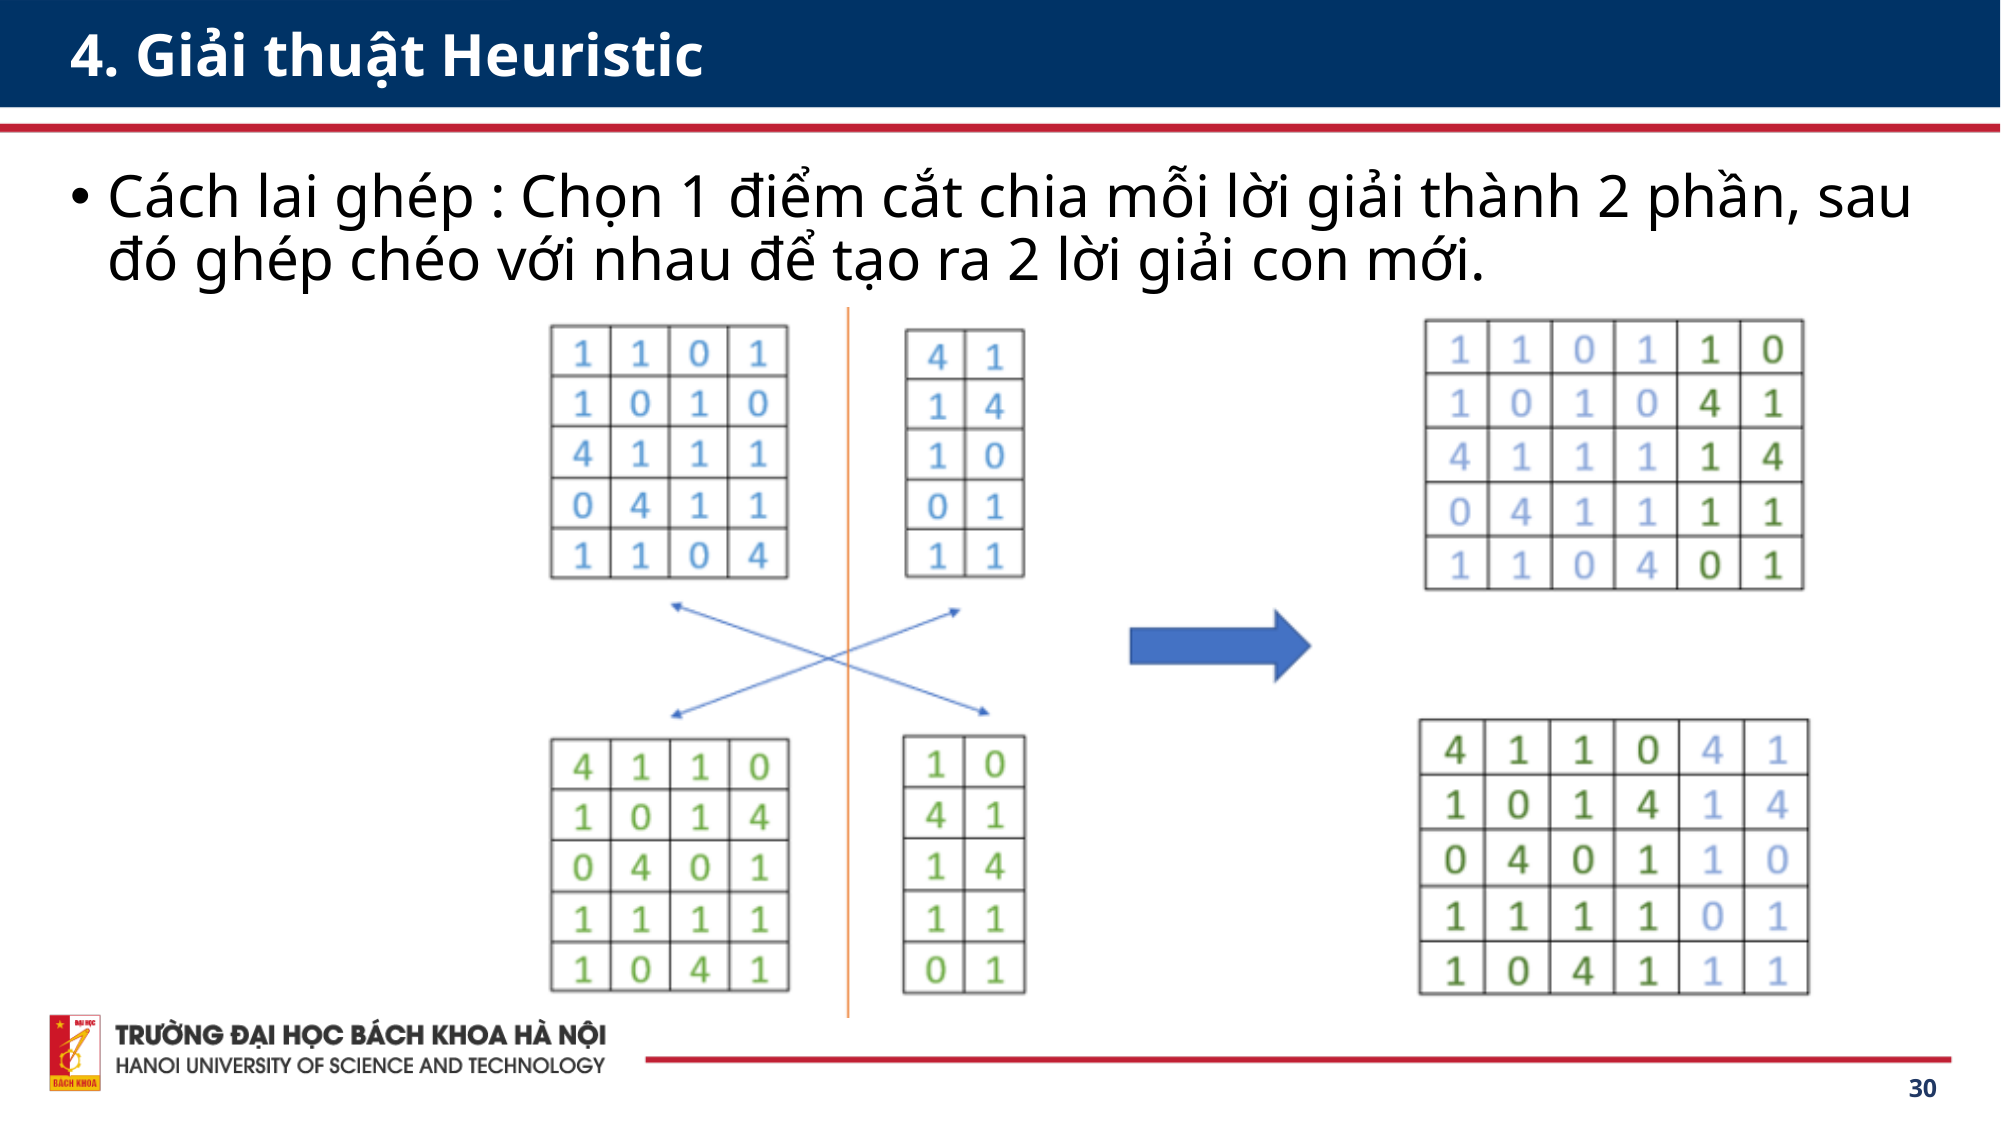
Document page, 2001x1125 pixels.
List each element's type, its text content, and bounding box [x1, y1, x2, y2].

picture [0, 0, 2001, 1125]
slide_number 30 [1502, 1065, 1953, 1125]
list Cách lai ghép : Chọn 1 điểm cắt chia mỗi lời giải thành 2 phần, sau đó ghép chéo với nhau để tạo ra 2 lời giải con mới. [55, 159, 1945, 966]
title 4. Giải thuật Heuristic [55, 18, 1945, 90]
